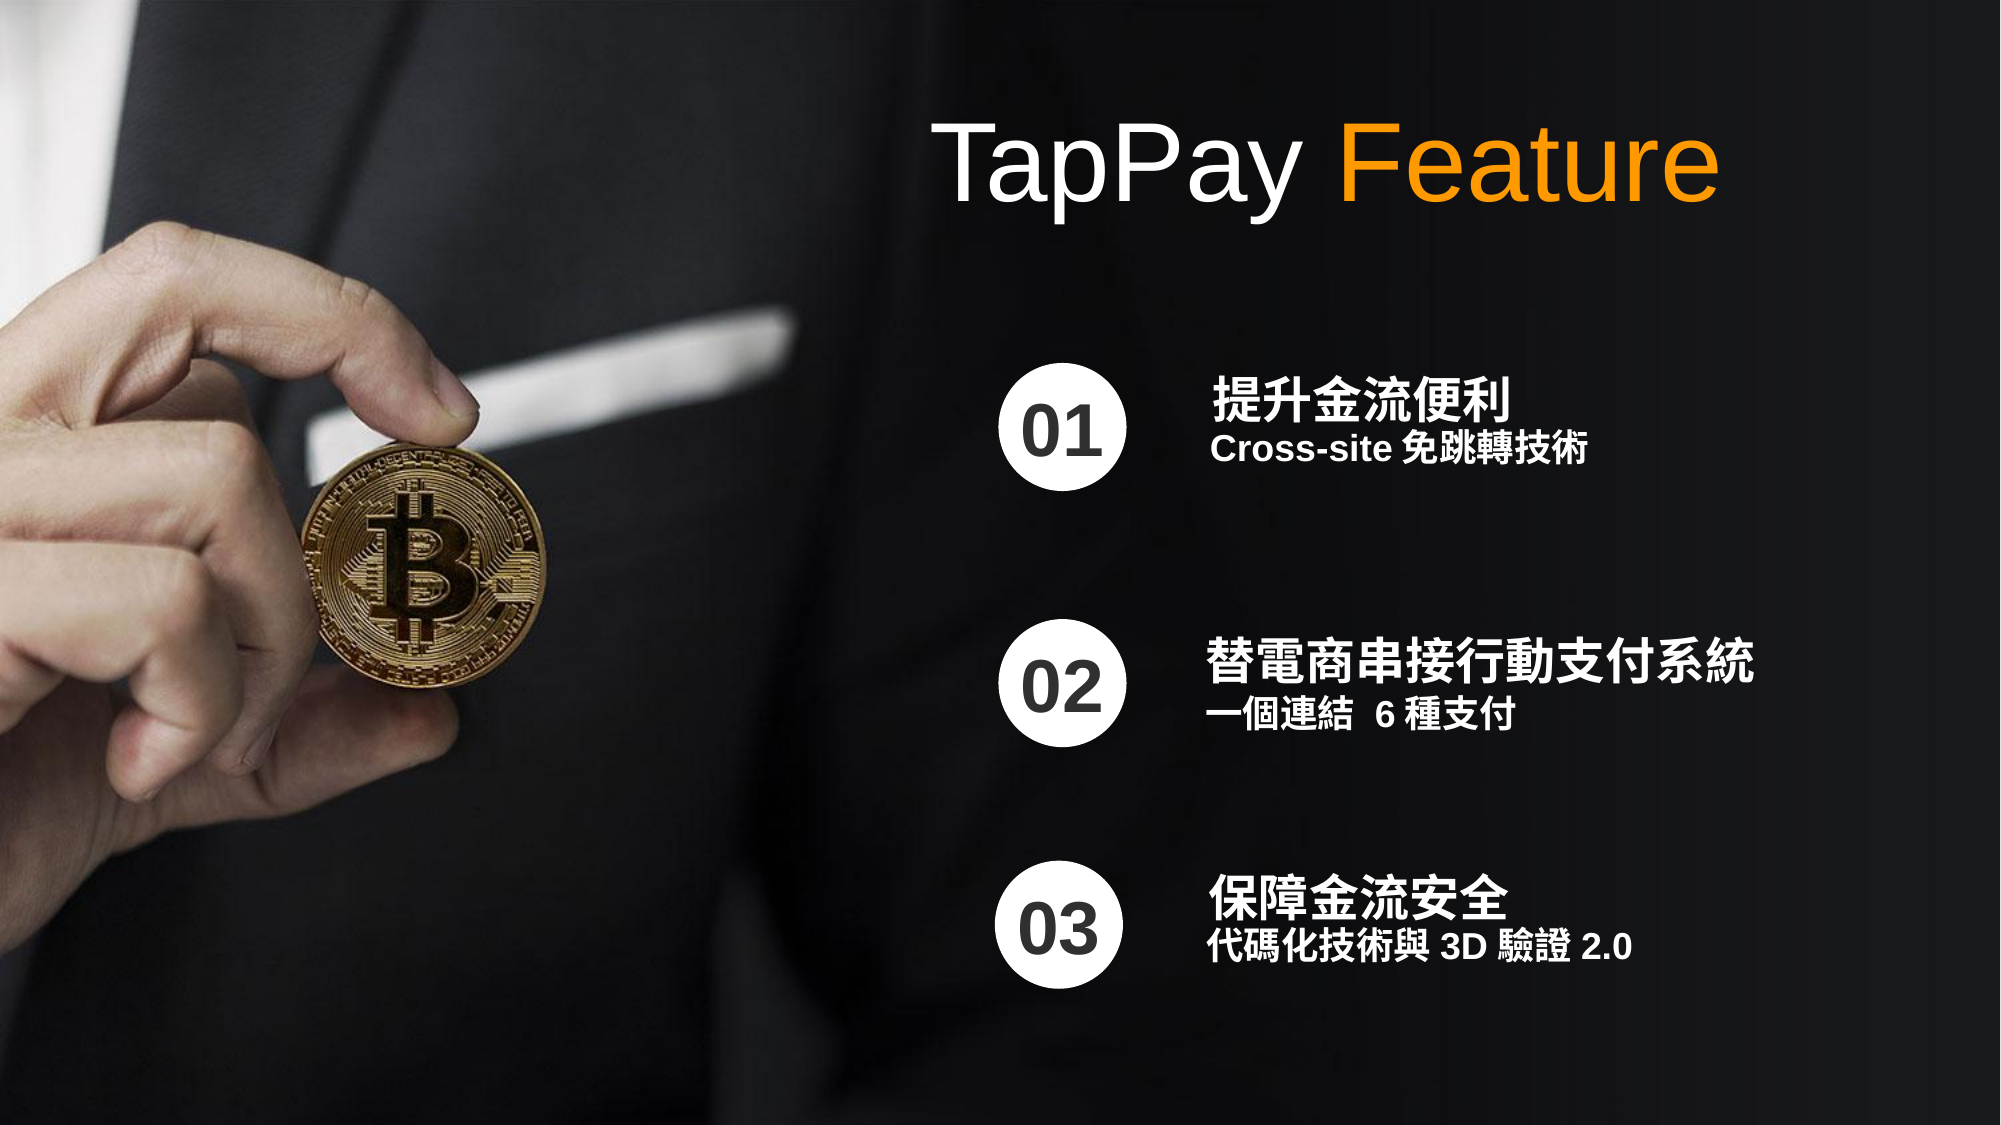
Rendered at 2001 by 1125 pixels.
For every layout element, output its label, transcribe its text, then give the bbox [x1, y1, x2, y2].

text_box TapPay Feature [914, 80, 1850, 233]
picture [0, 0, 2001, 1125]
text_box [983, 361, 1935, 492]
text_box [983, 618, 1928, 748]
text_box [979, 858, 1931, 989]
